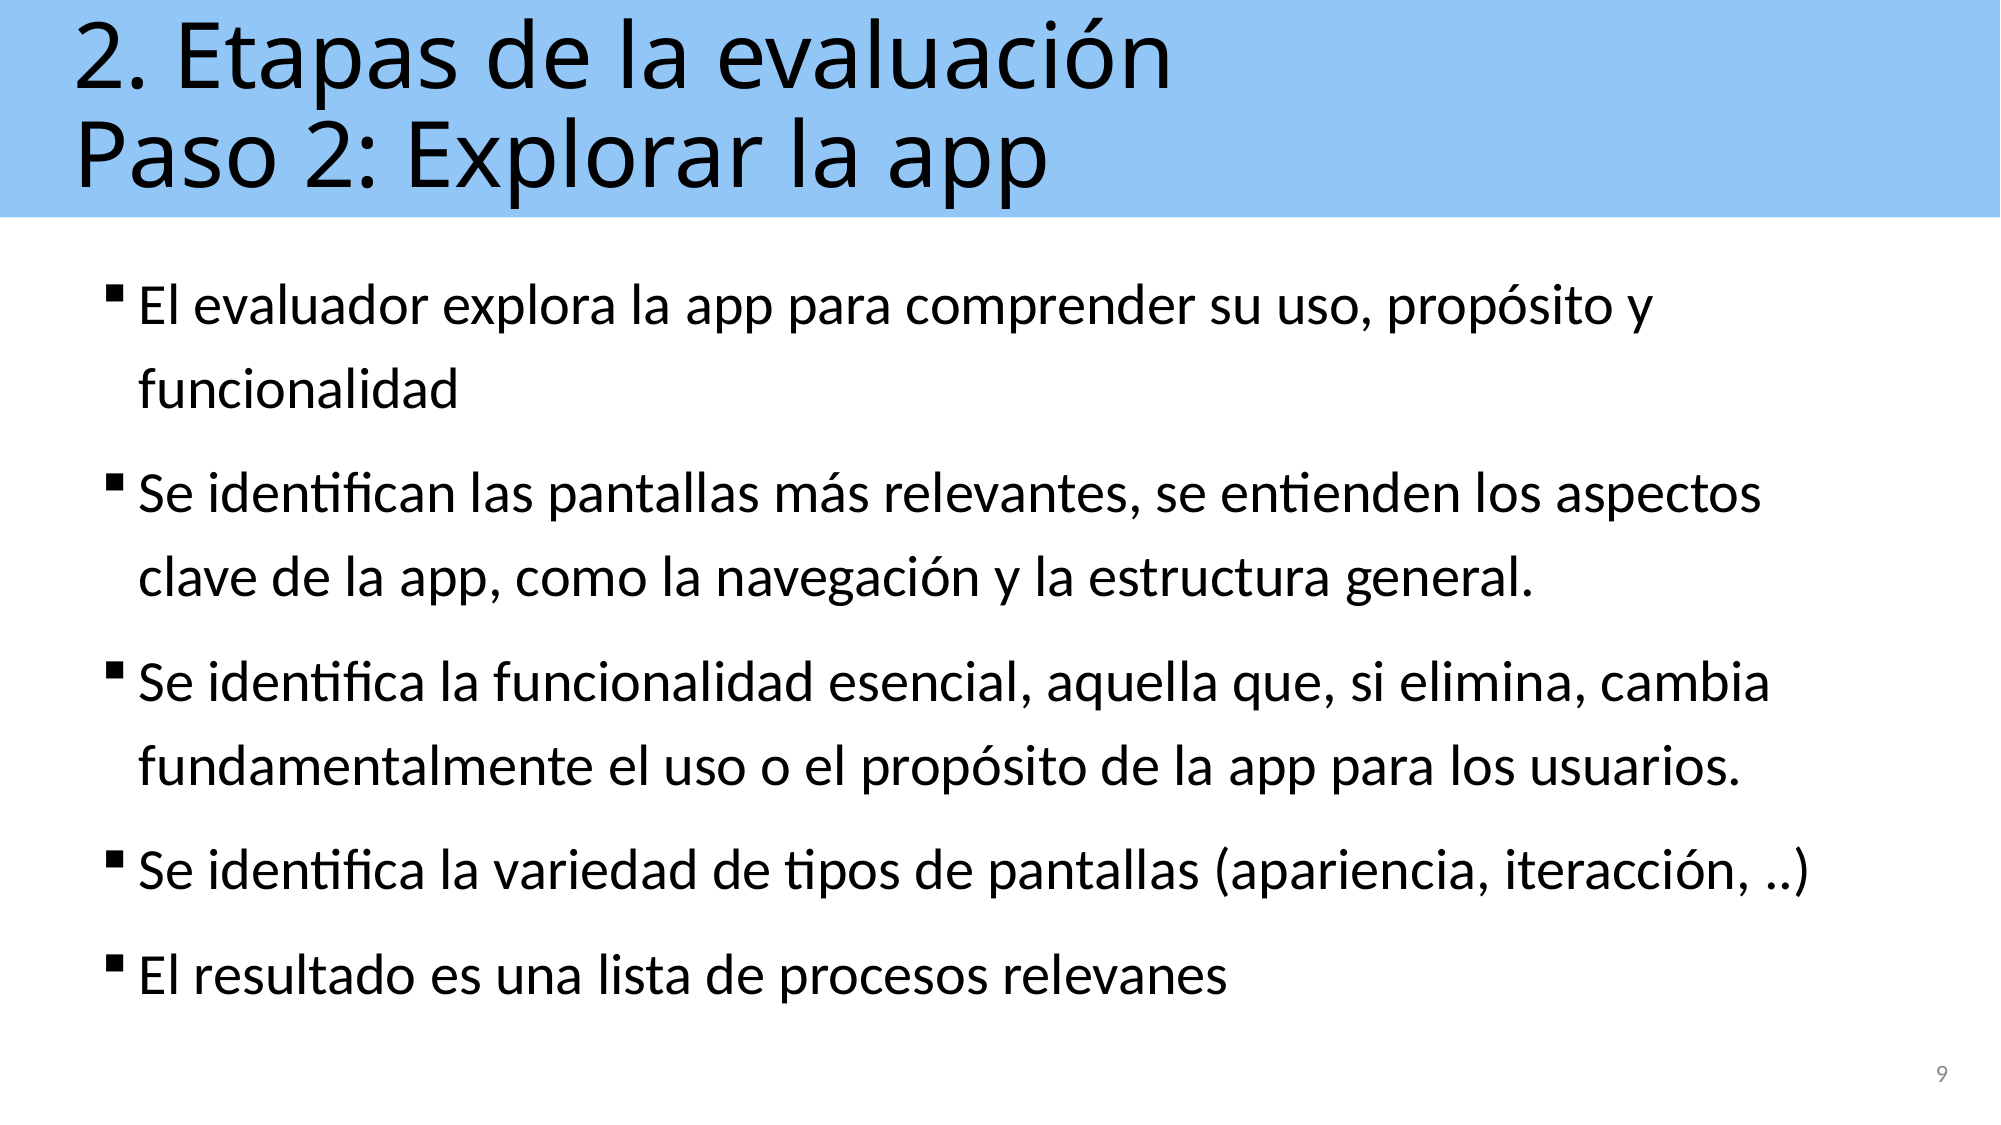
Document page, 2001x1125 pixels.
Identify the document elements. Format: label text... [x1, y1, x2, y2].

slide_number 9 [1513, 1042, 1964, 1103]
list El evaluador explora la app para comprender su uso, propósito y funcionalidad Se identifican las pantallas más relevantes, se entienden los aspectos clave de la app, como la navegación y la estructura general. Se identifica la funcionalidad esencial, aquella que, si elimina, cambia fundamentalmente el uso o el propósito de la app para los usuarios. Se identifica la variedad de tipos de pantallas (apariencia, iteracción, ..) El resultado es una lista de procesos relevanes [86, 244, 1896, 1016]
title 2. Etapas de la evaluación Paso 2: Explorar la app [0, 0, 2000, 218]
